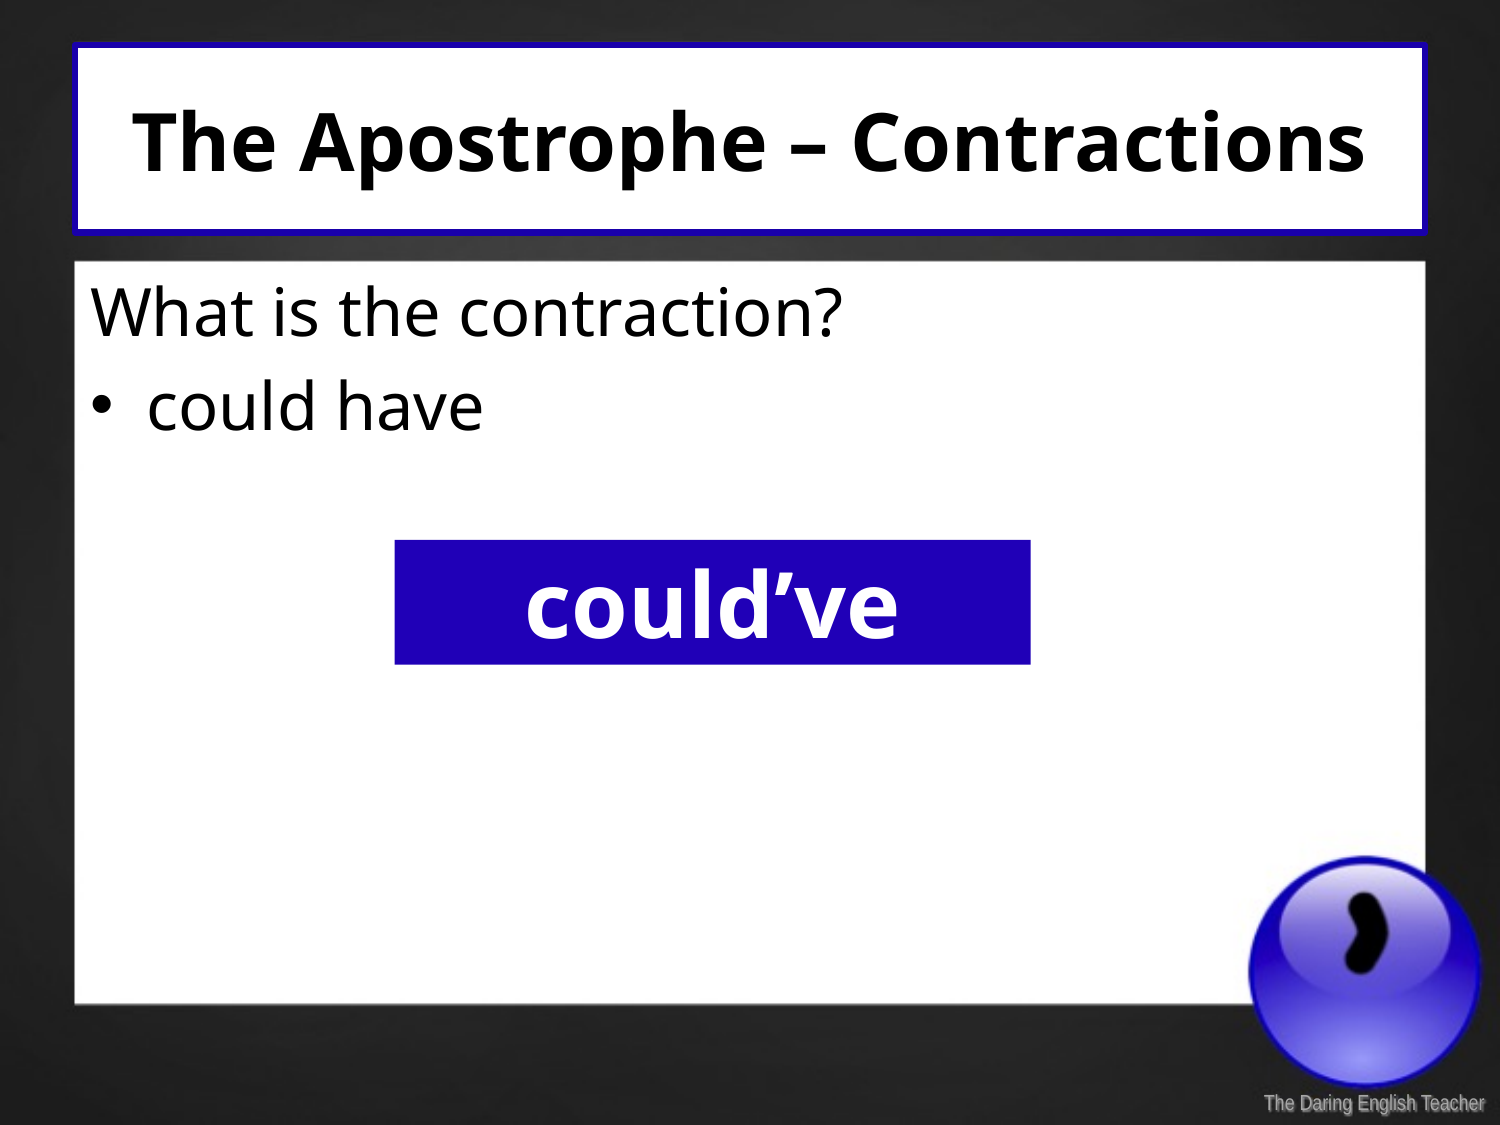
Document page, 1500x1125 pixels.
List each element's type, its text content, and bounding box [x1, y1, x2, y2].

title The Apostrophe – Contractions [75, 45, 1425, 233]
text_box could’ve [394, 539, 1031, 665]
picture [0, 0, 1500, 1125]
list What is the contraction? could have [75, 262, 1425, 1005]
